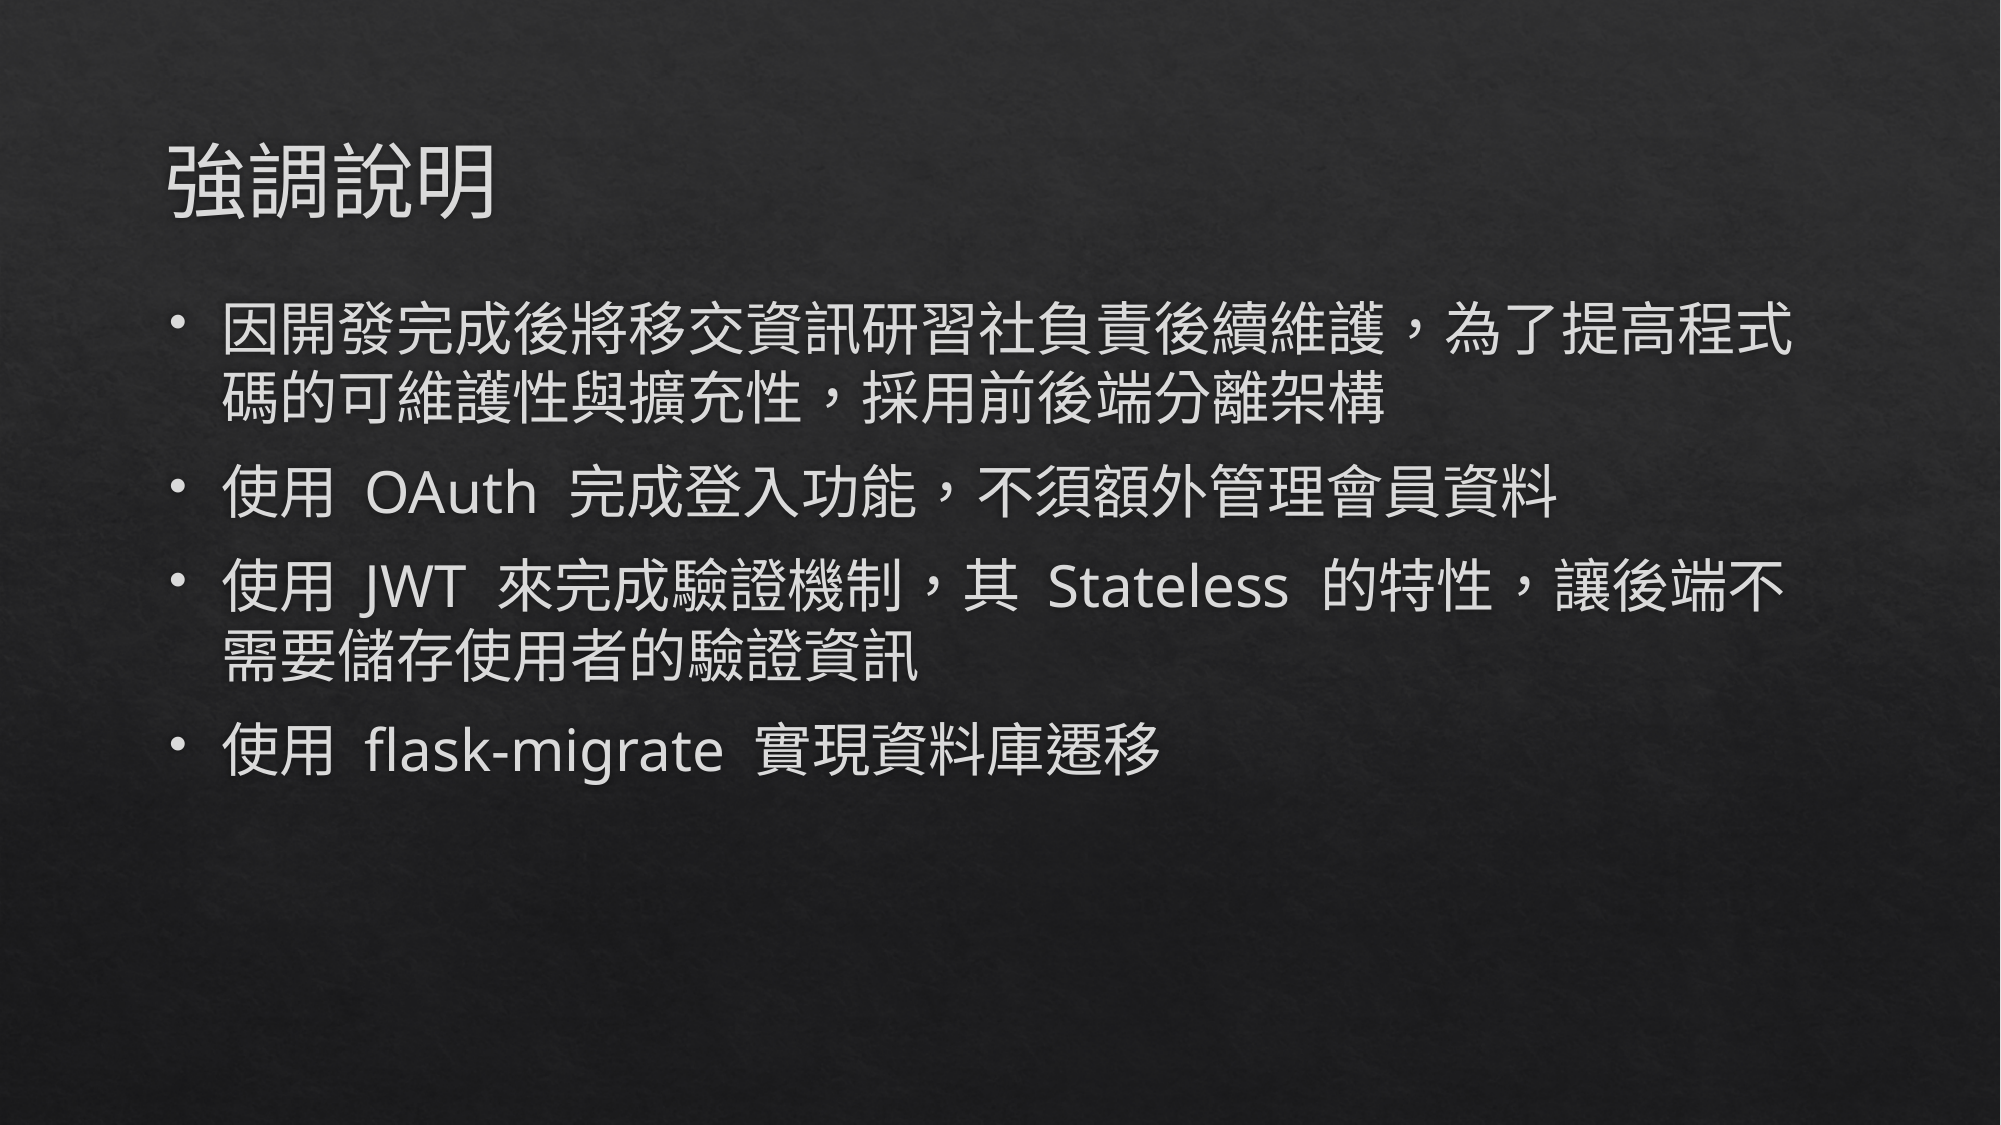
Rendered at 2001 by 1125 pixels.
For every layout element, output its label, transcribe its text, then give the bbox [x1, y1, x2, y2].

title 強調說明 [149, 99, 1849, 260]
list 因開發完成後將移交資訊研習社負責後續維護，為了提高程式碼的可維護性與擴充性，採用前後端分離架構 使用 OAuth 完成登入功能，不須額外管理會員資料 使用 JWT 來完成驗證機制，其 Stateless 的特性，讓後端不需要儲存使用者的驗證資訊 使用 flask-migrate 實現資料庫遷移 [149, 284, 1849, 950]
